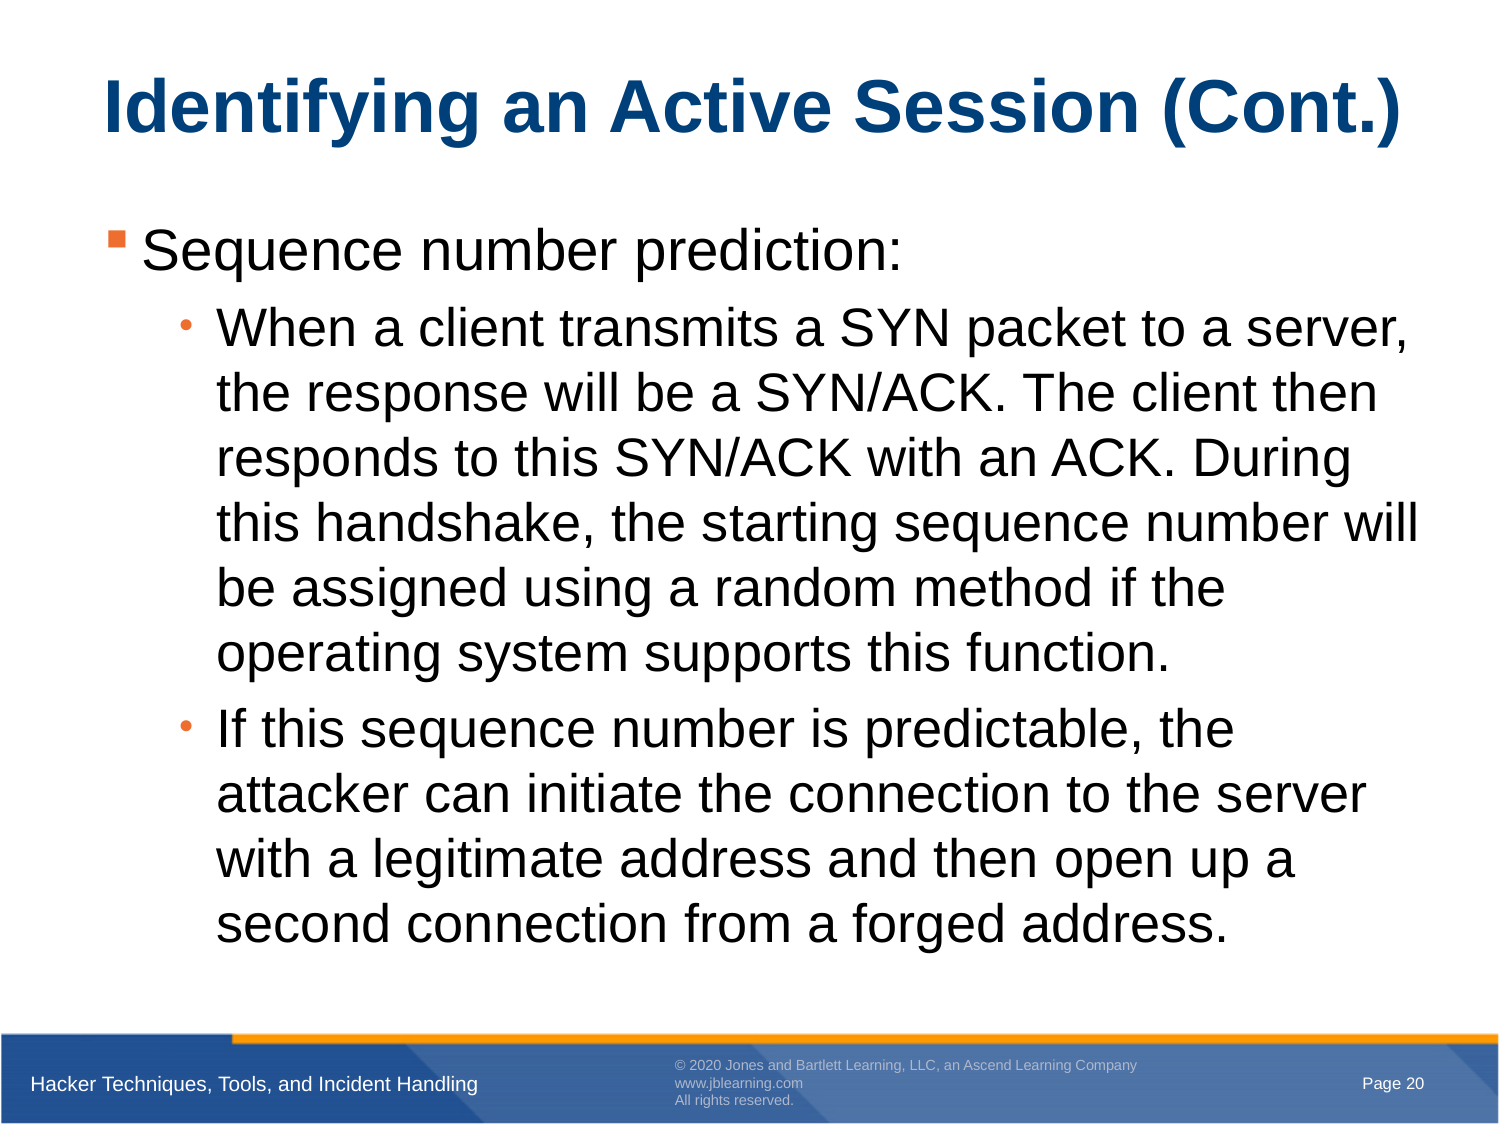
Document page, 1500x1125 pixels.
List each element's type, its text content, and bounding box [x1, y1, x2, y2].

picture [0, 1032, 1500, 1125]
list Sequence number prediction: When a client transmits a SYN packet to a server, the response will be a SYN/ACK. The client then responds to this SYN/ACK with an ACK. During this handshake, the starting sequence number will be assigned using a random method if the operating system supports this function. If this sequence number is predictable, the attacker can initiate the connection to the server with a legitimate address and then open up a second connection from a forged address. [88, 204, 1451, 921]
title Identifying an Active Session (Cont.) [88, 49, 1451, 129]
